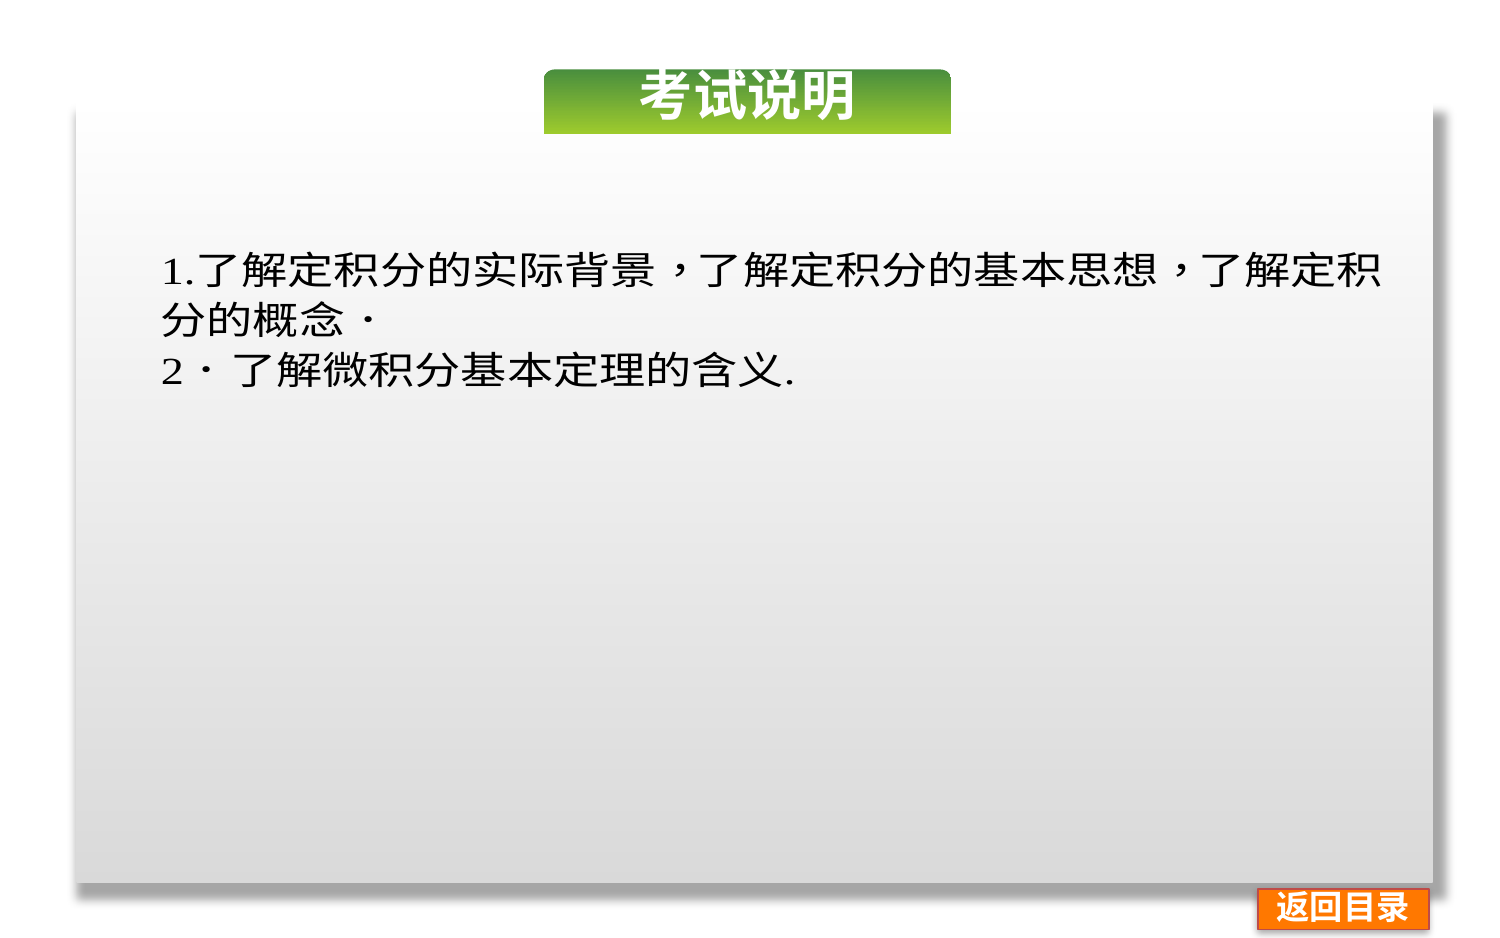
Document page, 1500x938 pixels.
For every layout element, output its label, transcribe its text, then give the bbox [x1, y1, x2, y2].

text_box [0, 94, 1500, 938]
text_box 考试说明 [541, 67, 954, 93]
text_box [160, 245, 1383, 850]
